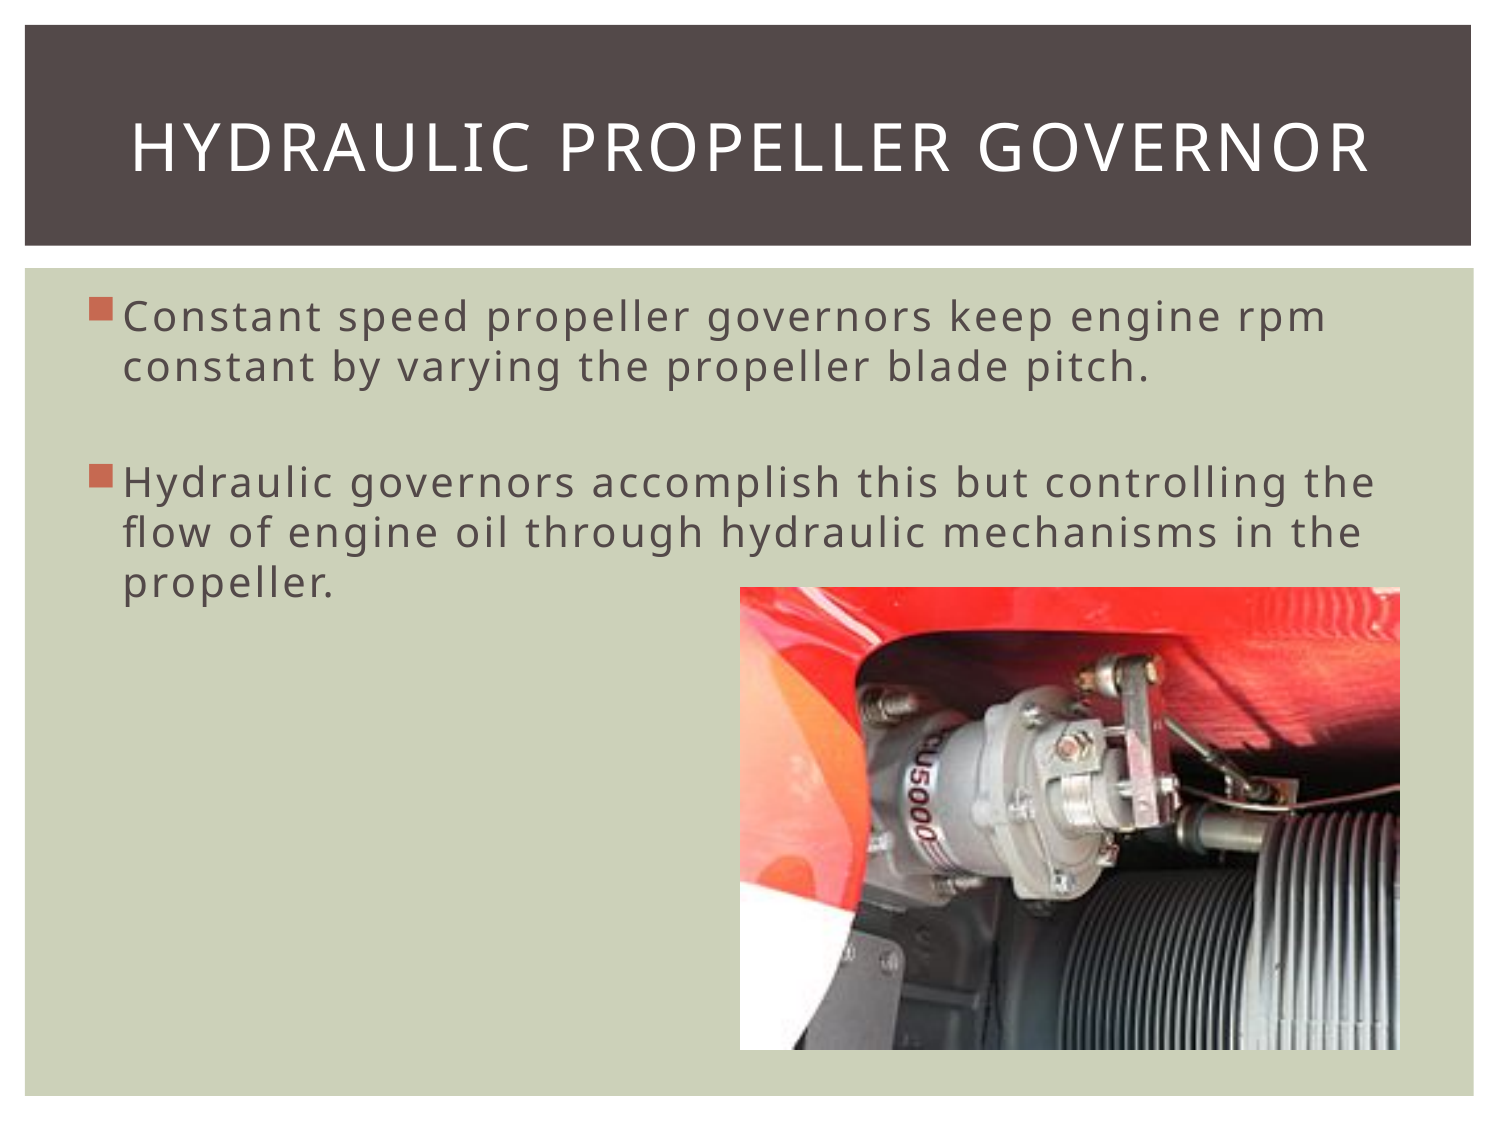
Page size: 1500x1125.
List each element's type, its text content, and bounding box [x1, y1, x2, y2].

picture [740, 587, 1401, 1051]
title Hydraulic propeller governor [62, 58, 1438, 232]
list Constant speed propeller governors keep engine rpm constant by varying the propeller blade pitch. Hydraulic governors accomplish this but controlling the flow of engine oil through hydraulic mechanisms in the propeller. [62, 281, 1442, 1005]
